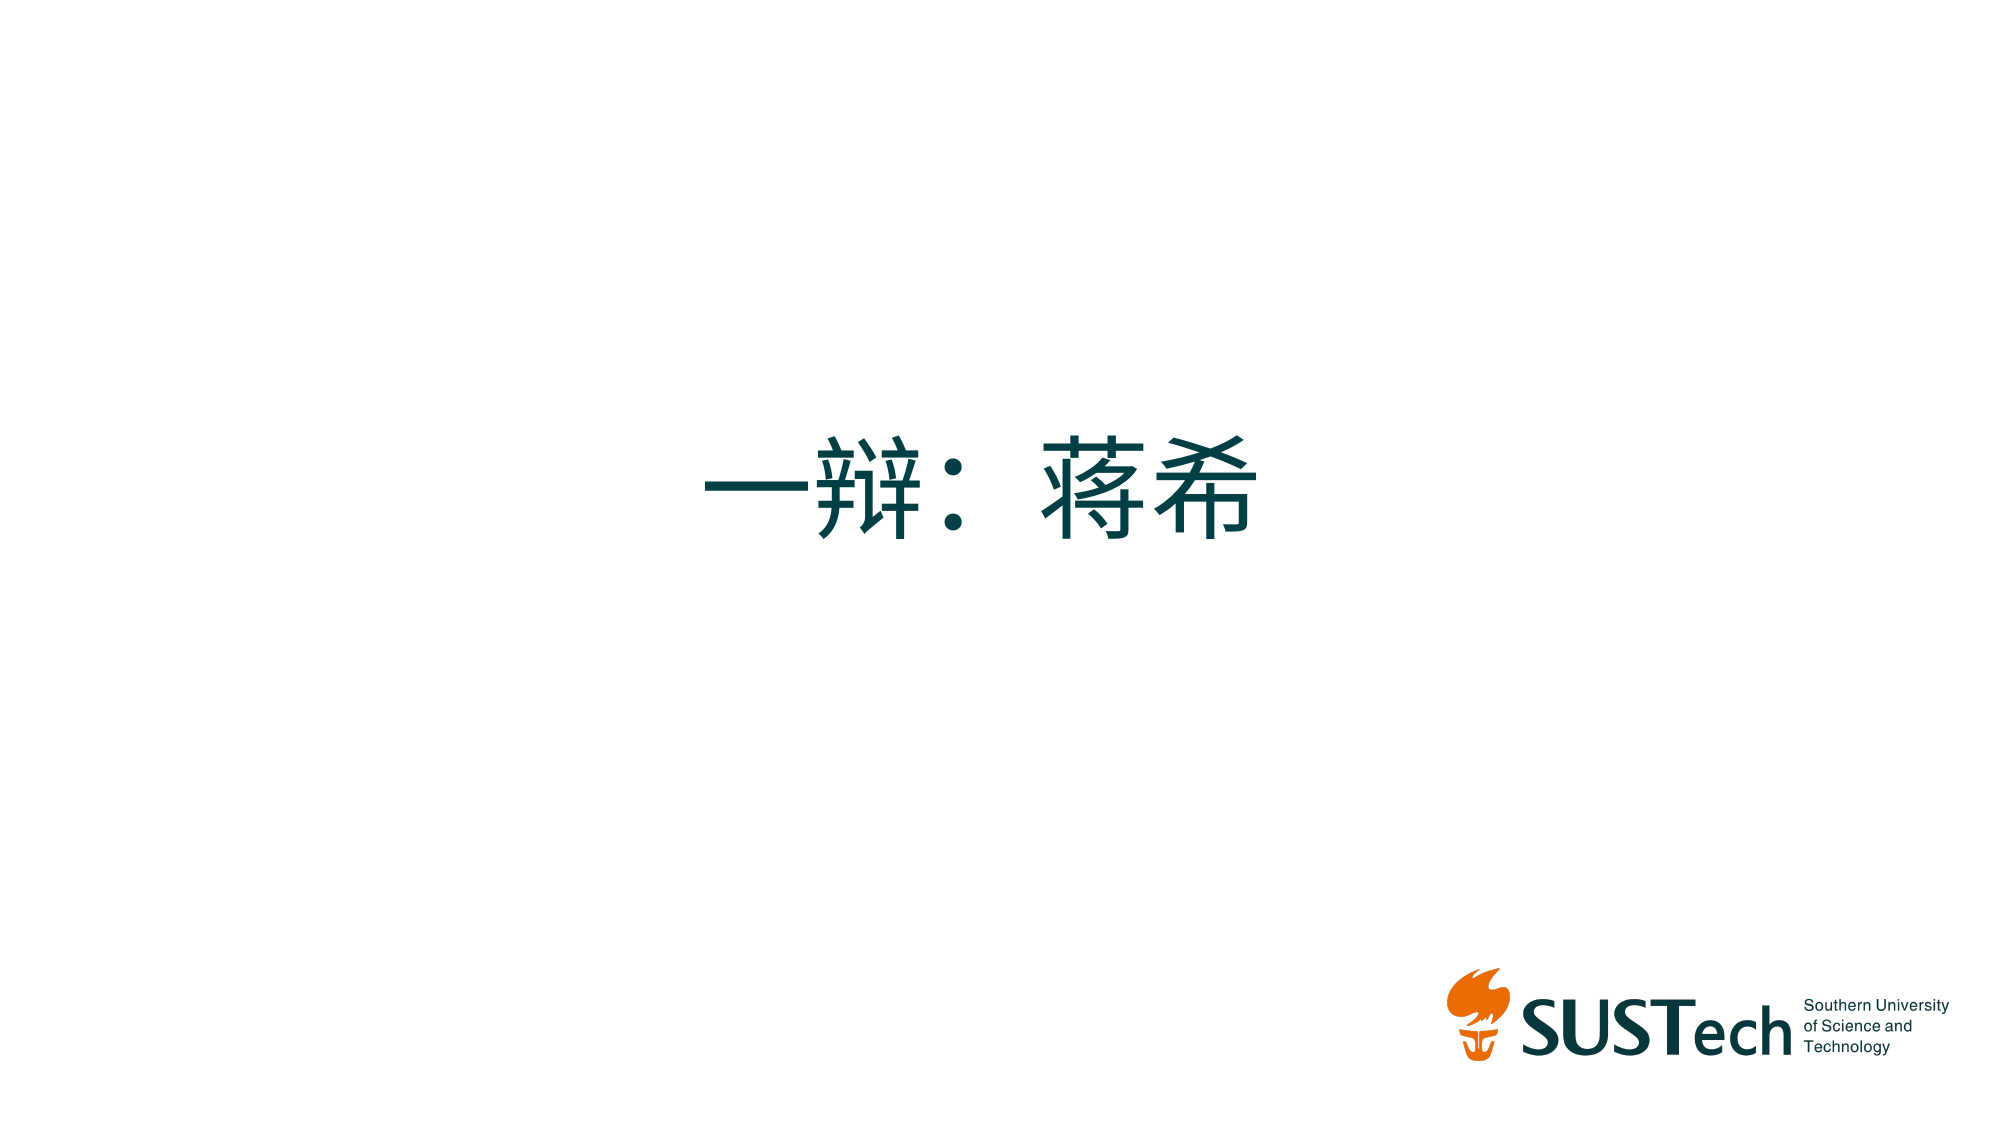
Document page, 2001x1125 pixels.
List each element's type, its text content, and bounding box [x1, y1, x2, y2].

picture [1447, 968, 1949, 1062]
text_box 一辩：蒋希 [685, 410, 1354, 561]
